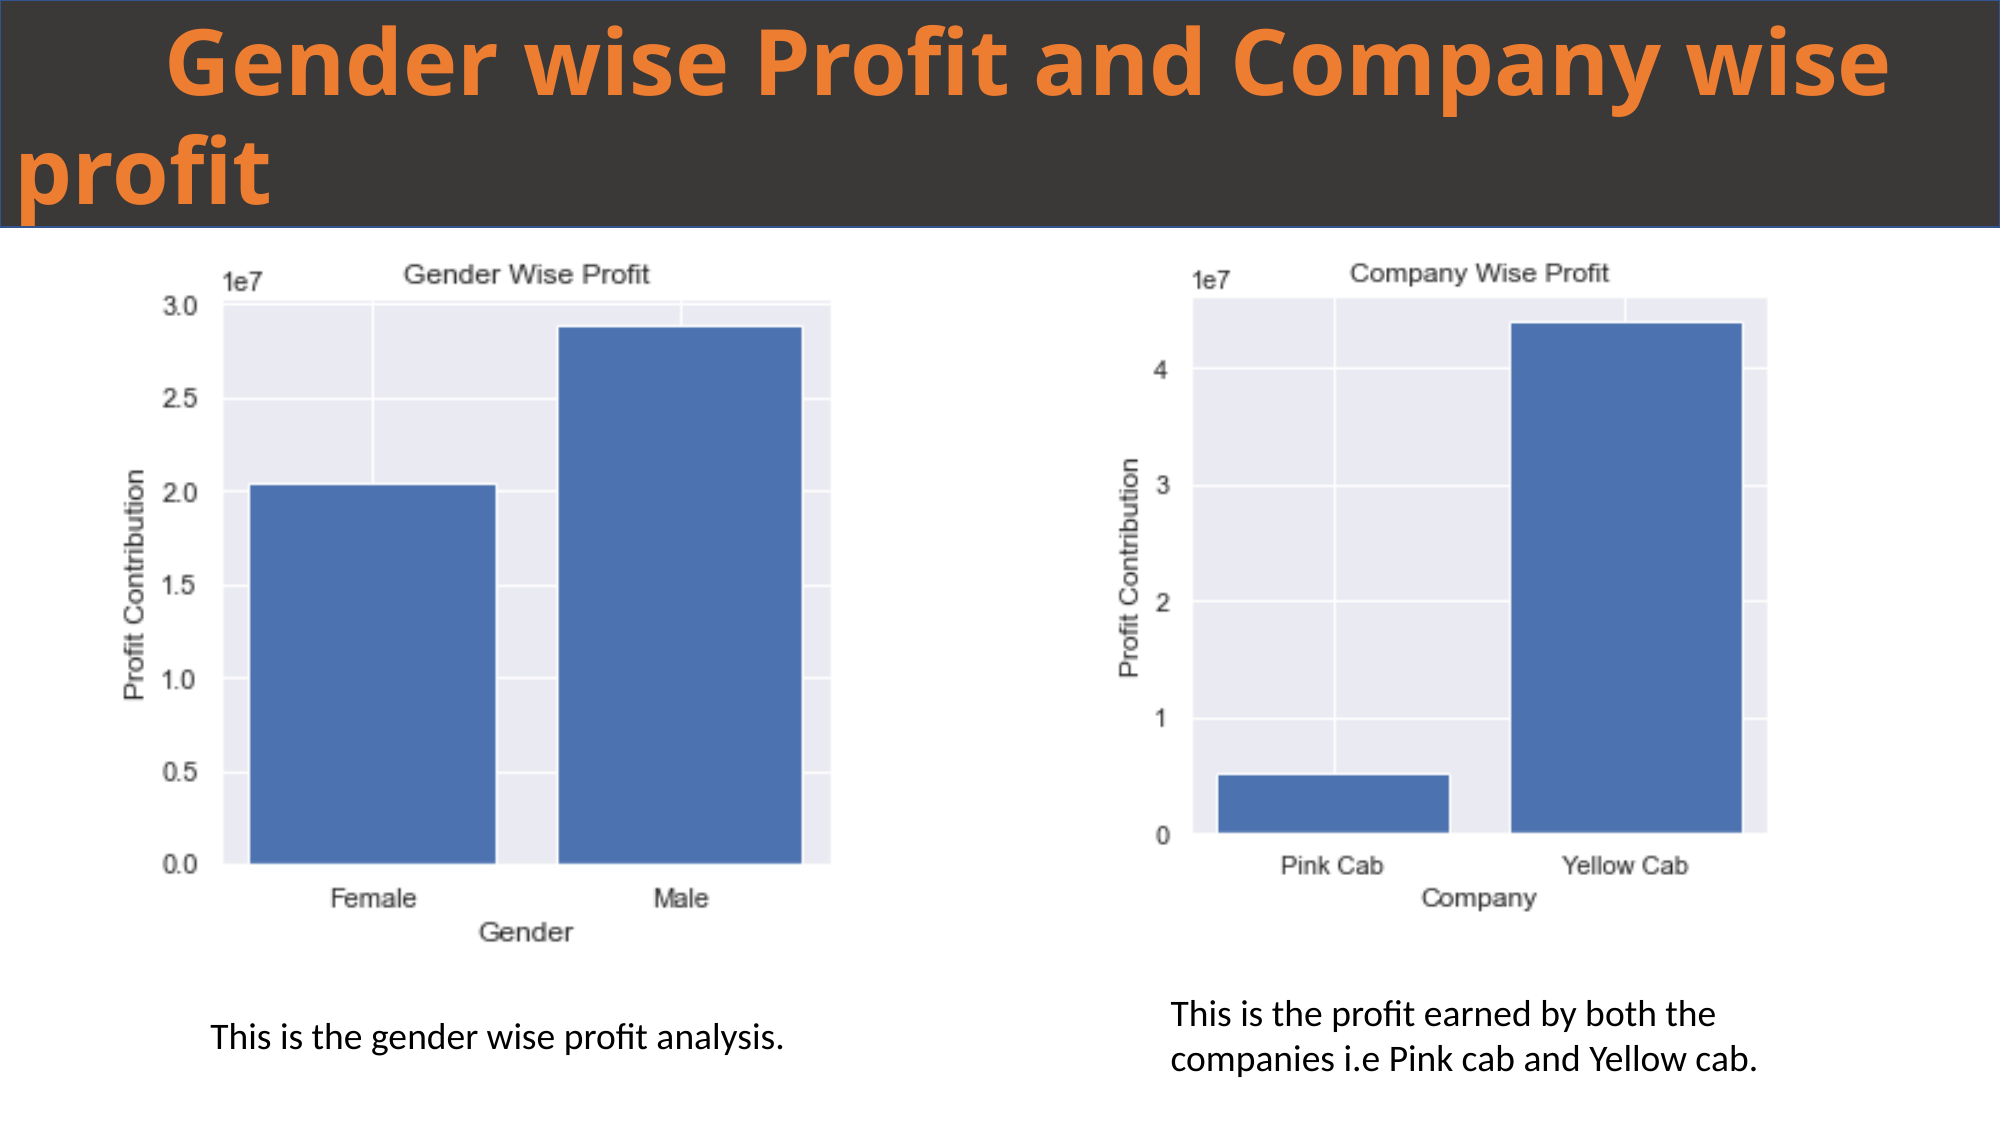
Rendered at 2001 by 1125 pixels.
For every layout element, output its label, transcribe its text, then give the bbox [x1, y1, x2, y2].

picture [110, 248, 846, 964]
text_box This is the gender wise profit analysis. [195, 1004, 807, 1065]
picture [1106, 248, 1784, 928]
text_box This is the profit earned by both the companies i.e Pink cab and Yellow cab. [1155, 981, 1833, 1087]
text_box Gender wise Profit and Company wise profit [0, 0, 2000, 228]
